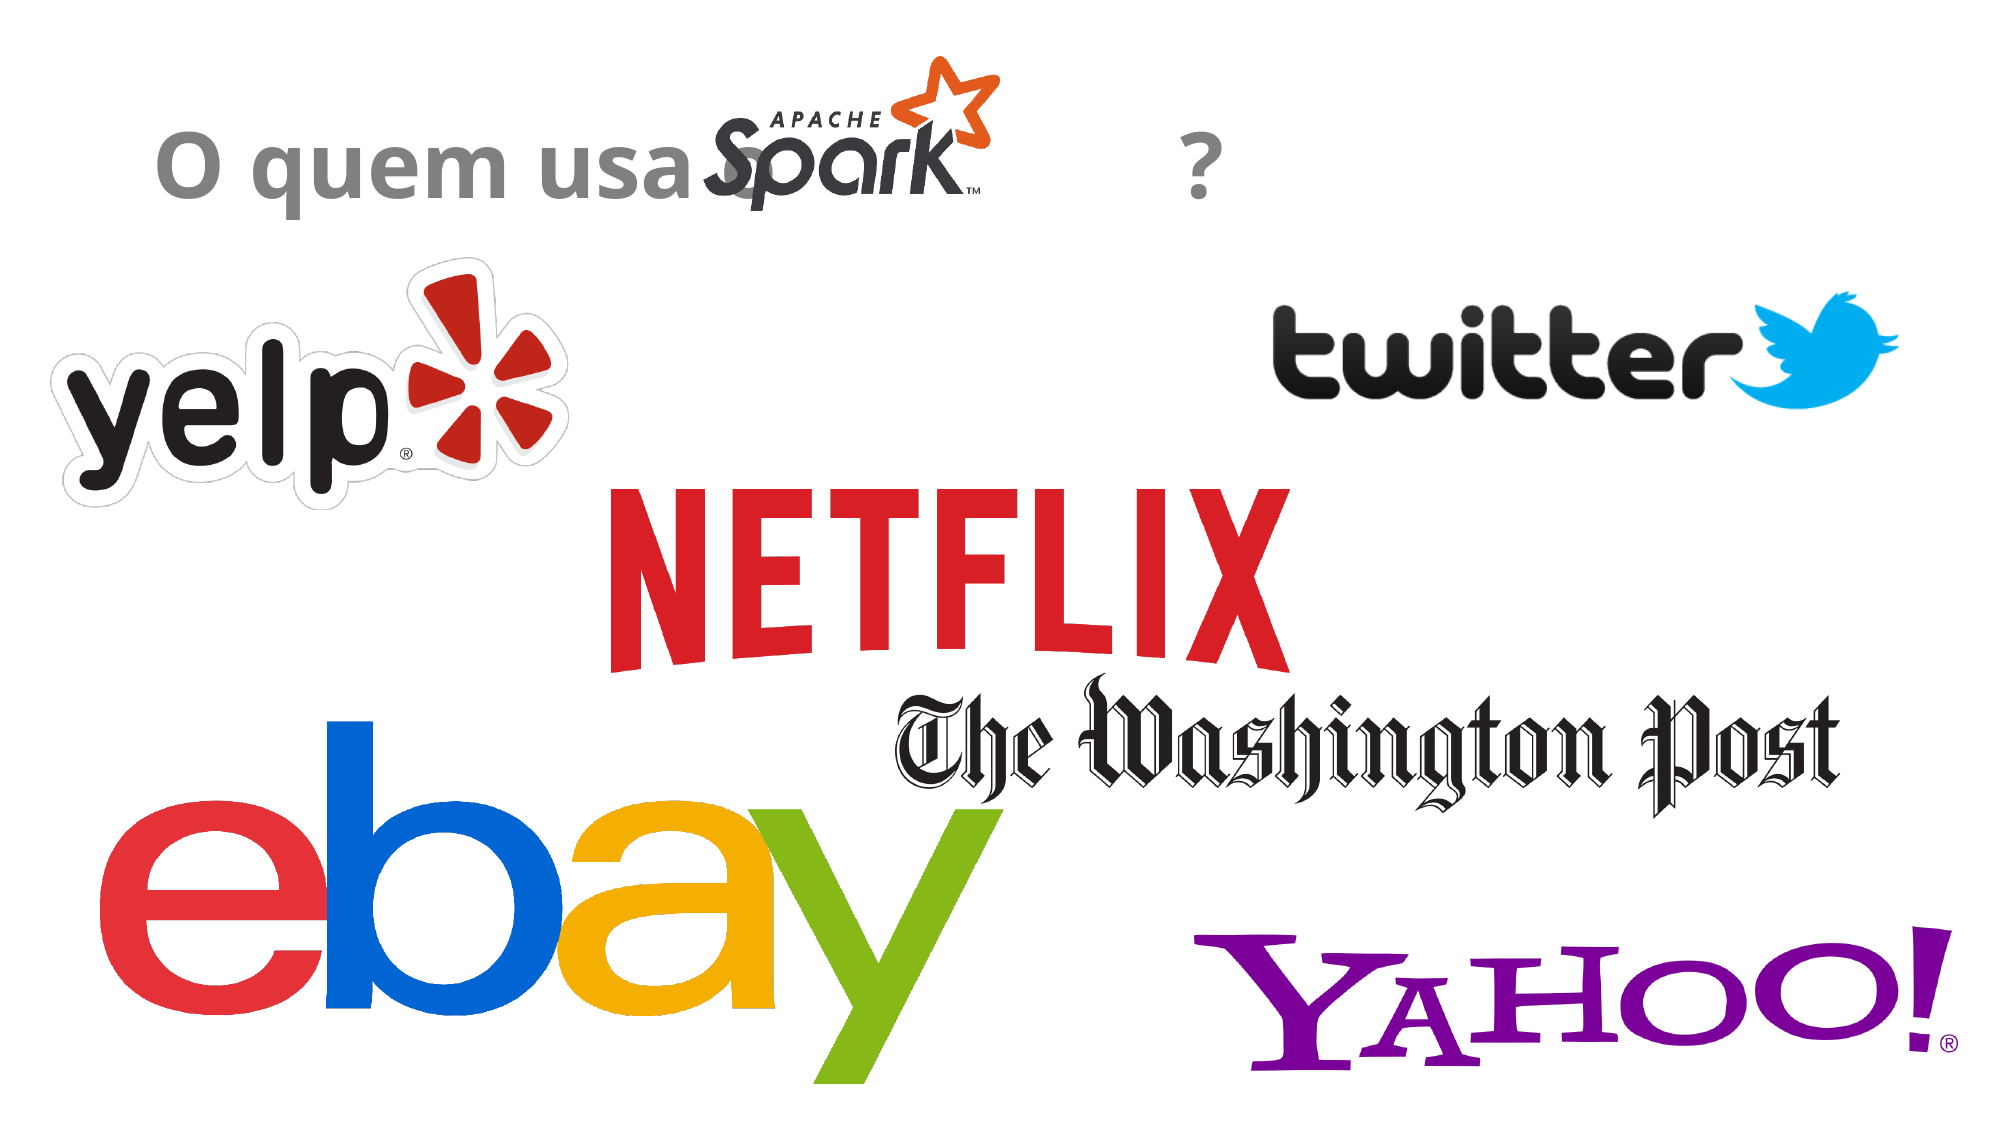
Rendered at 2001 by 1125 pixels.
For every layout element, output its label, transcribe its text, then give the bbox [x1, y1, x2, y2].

title O quem usa o ? [137, 59, 1215, 278]
picture [50, 257, 569, 510]
picture [611, 0, 1958, 722]
picture [1194, 926, 1958, 1071]
picture [703, 56, 1000, 212]
picture [98, 721, 1005, 1085]
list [852, 673, 1883, 825]
